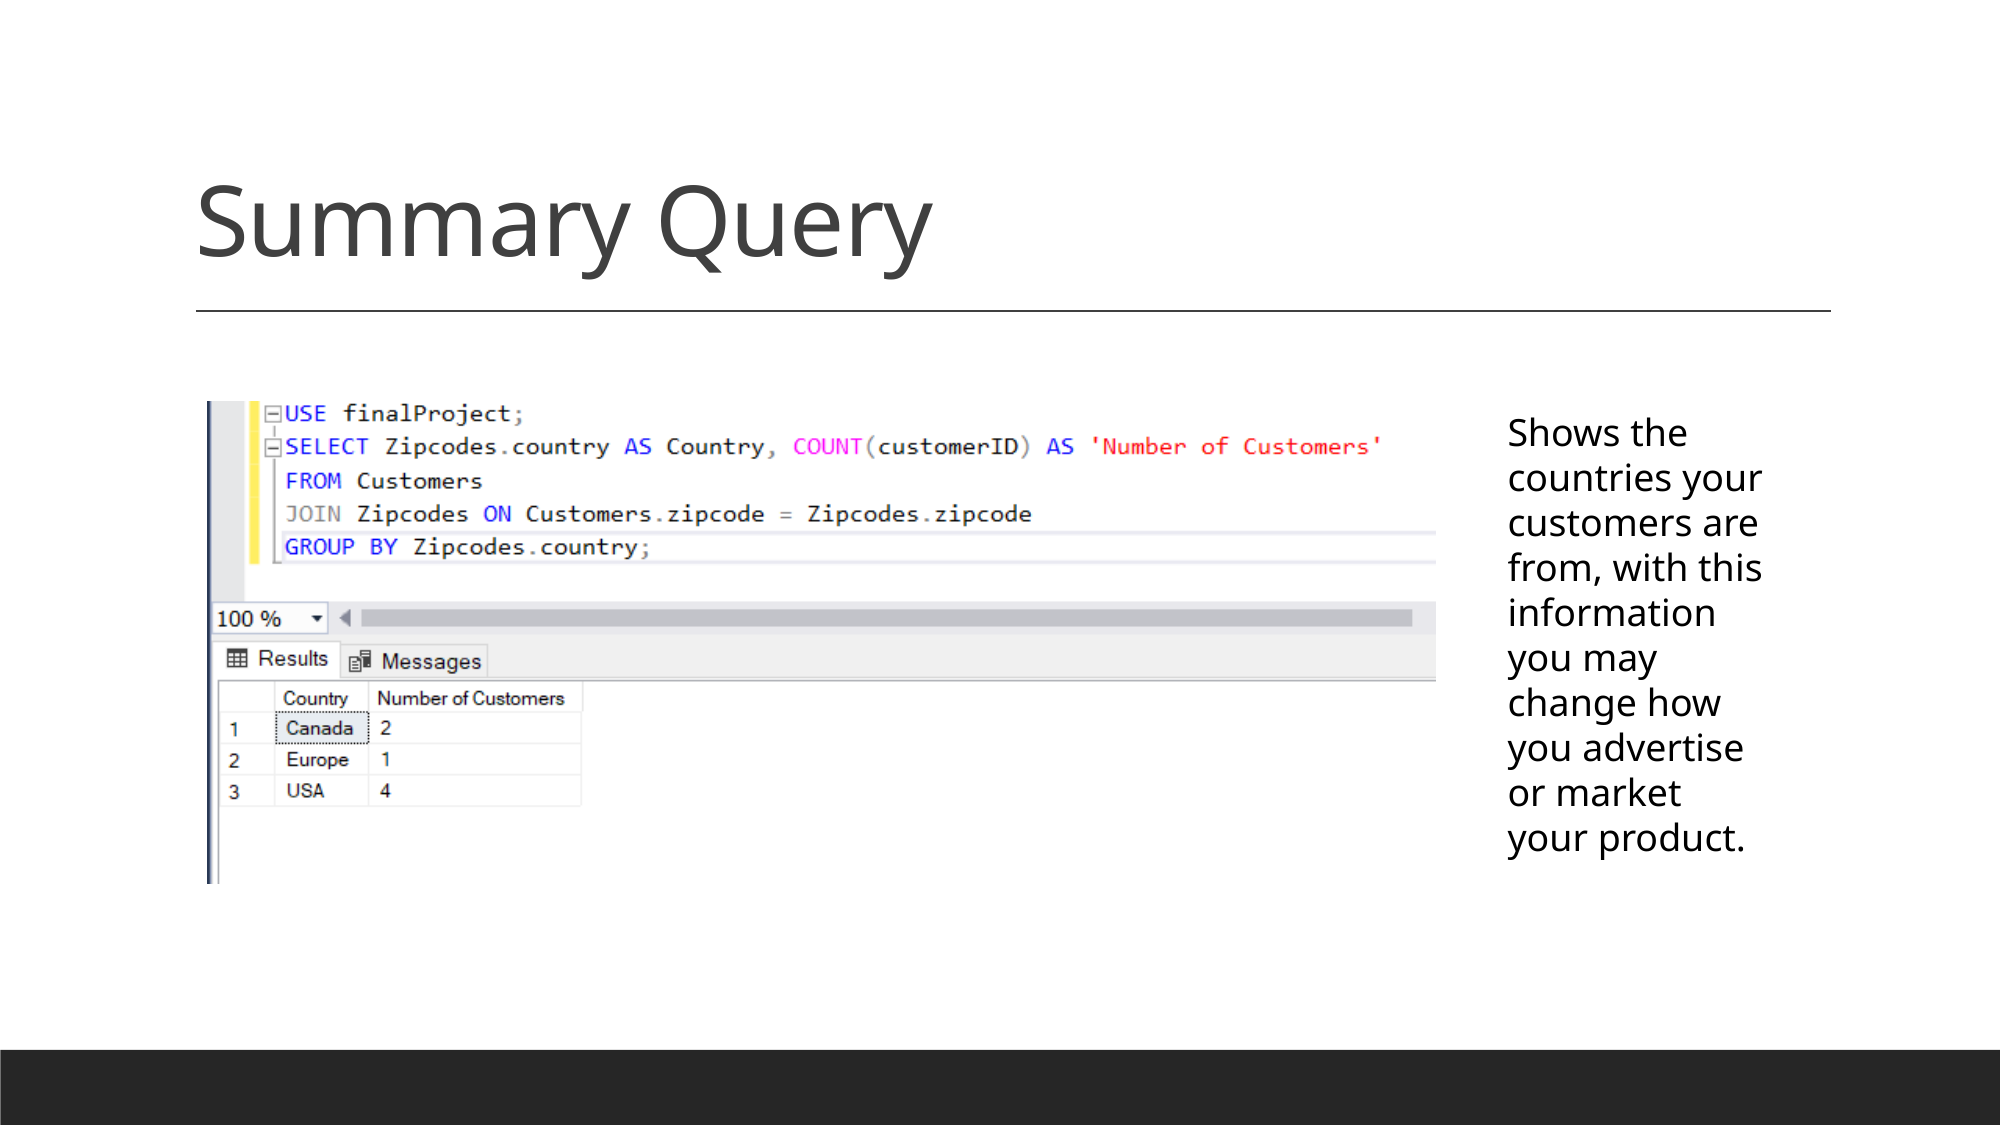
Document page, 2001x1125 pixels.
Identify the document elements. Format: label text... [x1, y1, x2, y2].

text_box Shows the countries your customers are from, with this information you may change how you advertise or market your product. [1492, 401, 1782, 867]
title Summary Query [180, 47, 1830, 285]
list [206, 401, 1437, 884]
